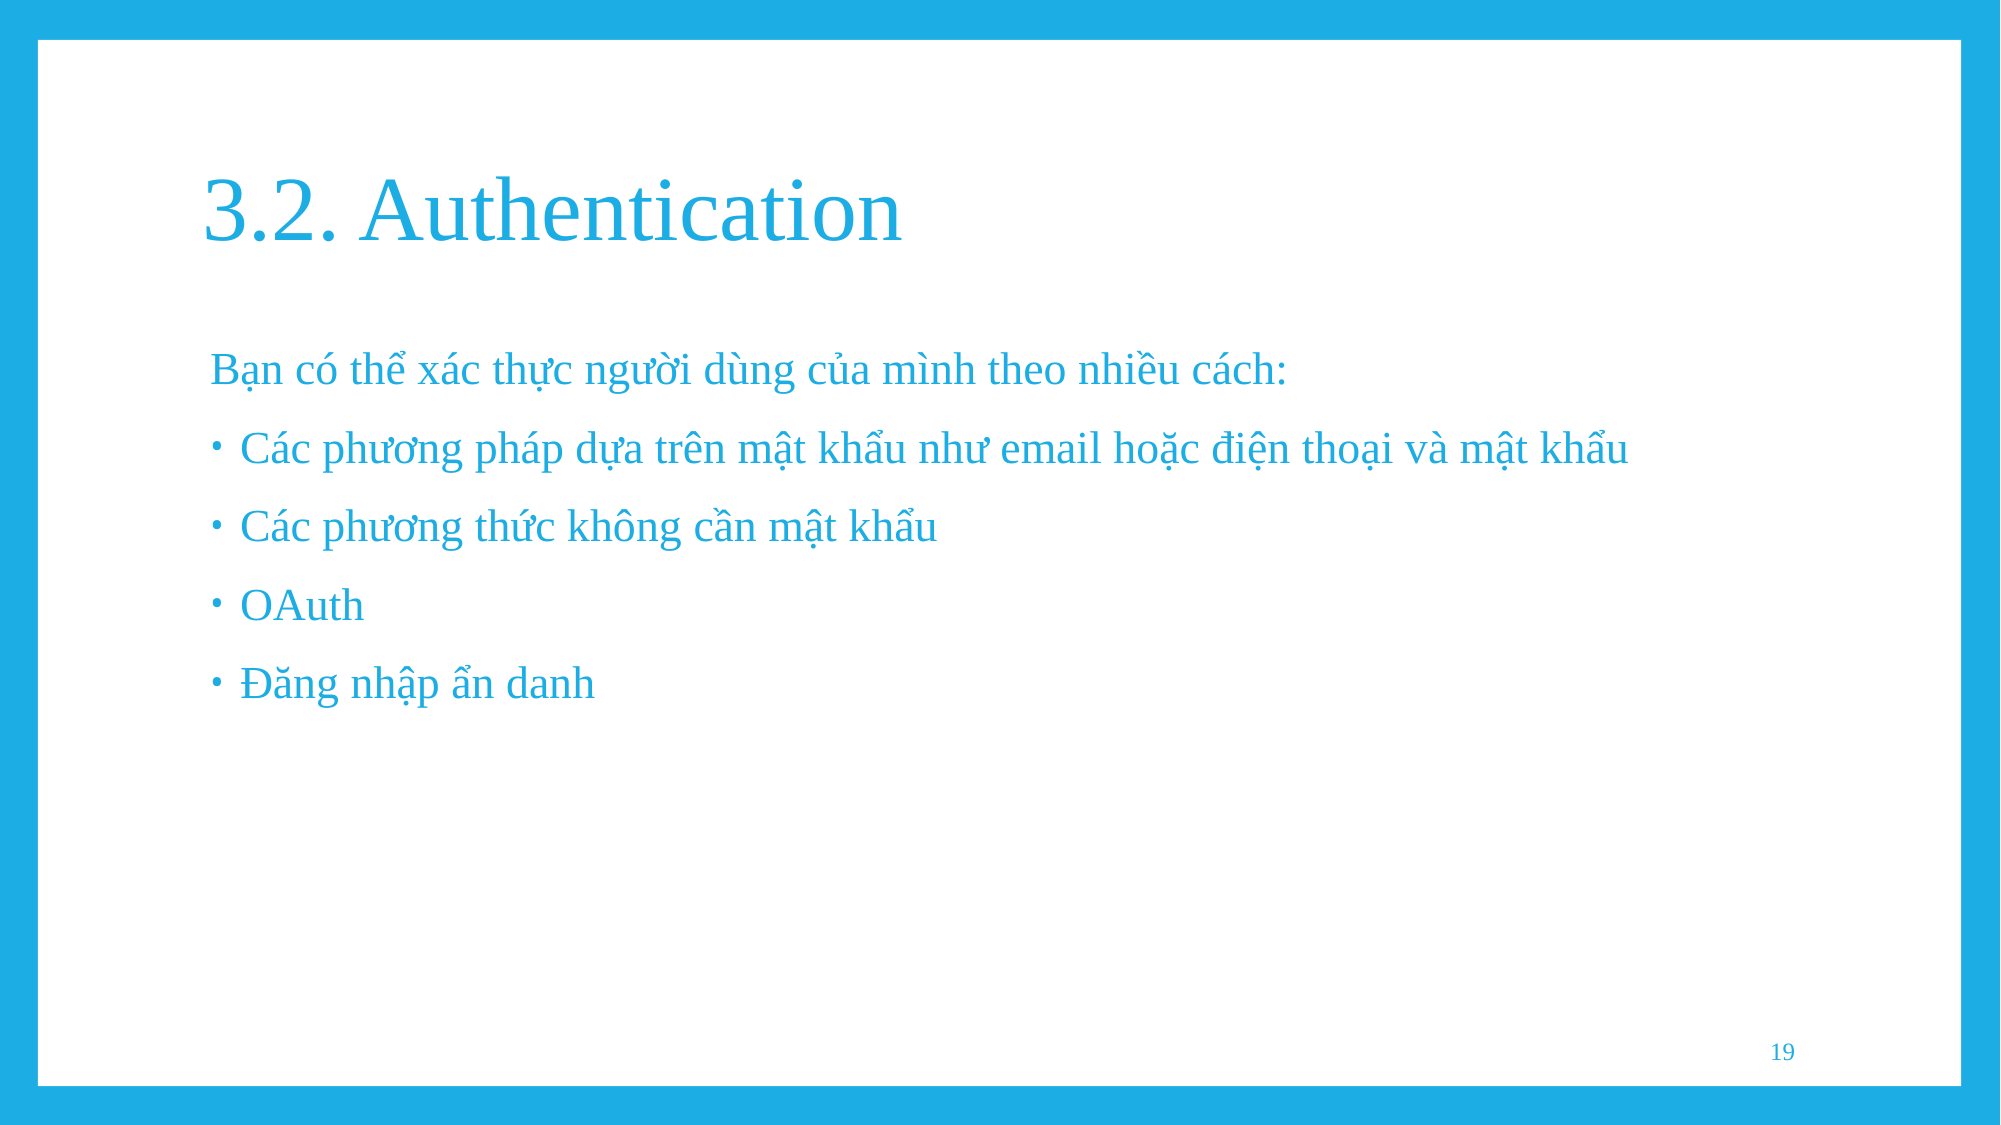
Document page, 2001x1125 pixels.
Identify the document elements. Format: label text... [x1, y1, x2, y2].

title 3.2. Authentication [187, 99, 1808, 323]
list Bạn có thể xác thực người dùng của mình theo nhiều cách: Các phương pháp dựa trên mật khẩu như email hoặc điện thoại và mật khẩu Các phương thức không cần mật khẩu OAuth Đăng nhập ẩn danh [187, 337, 1808, 1000]
slide_number 19 [1530, 1020, 1811, 1081]
